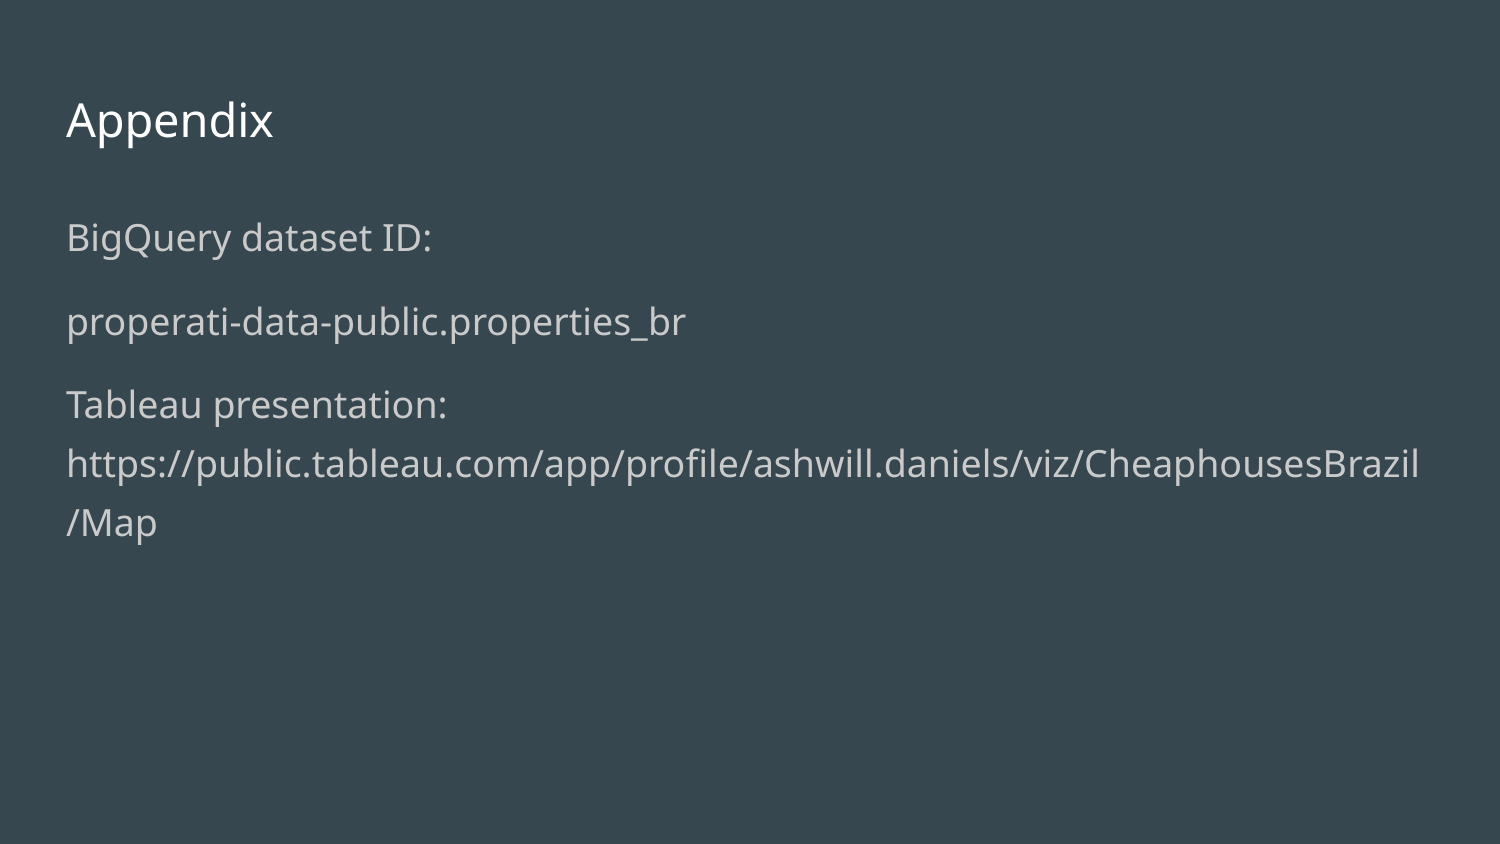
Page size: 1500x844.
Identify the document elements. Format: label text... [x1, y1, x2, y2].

list BigQuery dataset ID: properati-data-public.properties_br Tableau presentation: https://public.tableau.com/app/profile/ashwill.daniels/viz/CheaphousesBrazil/Map [51, 189, 1449, 750]
title Appendix [51, 72, 1449, 167]
